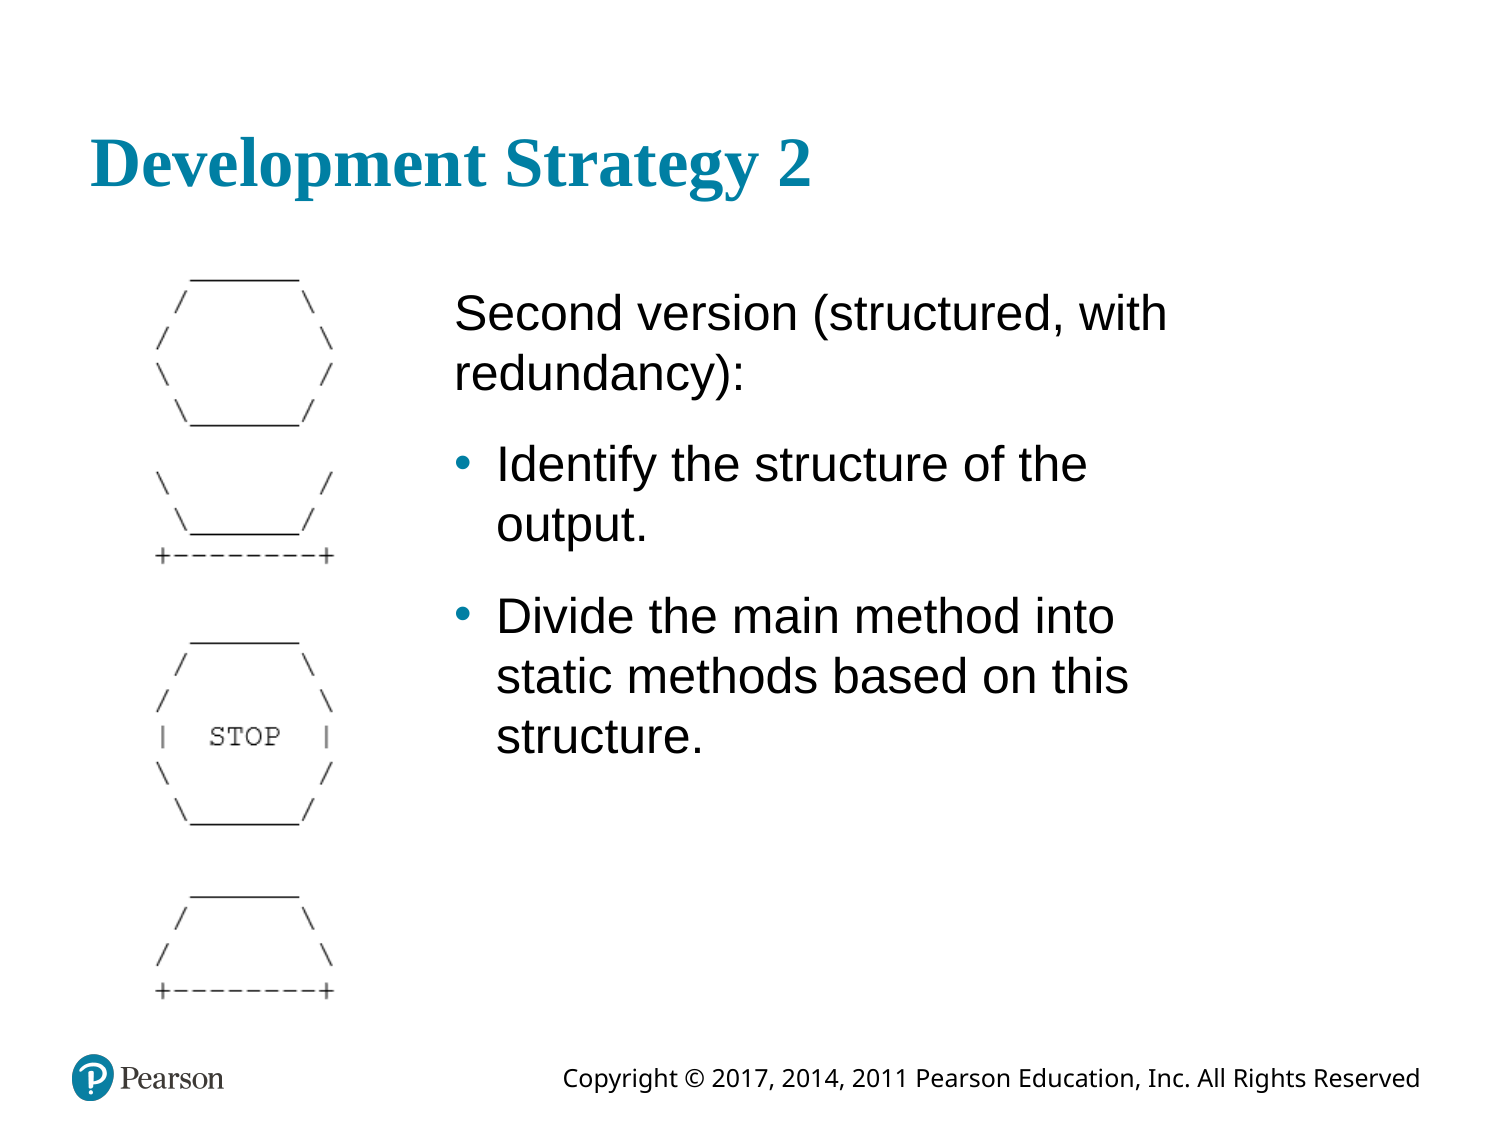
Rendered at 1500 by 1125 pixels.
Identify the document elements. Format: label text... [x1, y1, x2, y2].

picture [80, 1063, 106, 1088]
picture [72, 1054, 88, 1070]
title Development Strategy 2 [75, 35, 1425, 216]
picture [98, 1054, 224, 1101]
picture [151, 265, 348, 1010]
list Second version (structured, with redundancy): Identify the structure of the output. Divide the main method into static methods based on this structure. [439, 265, 1261, 944]
picture [72, 1087, 83, 1101]
